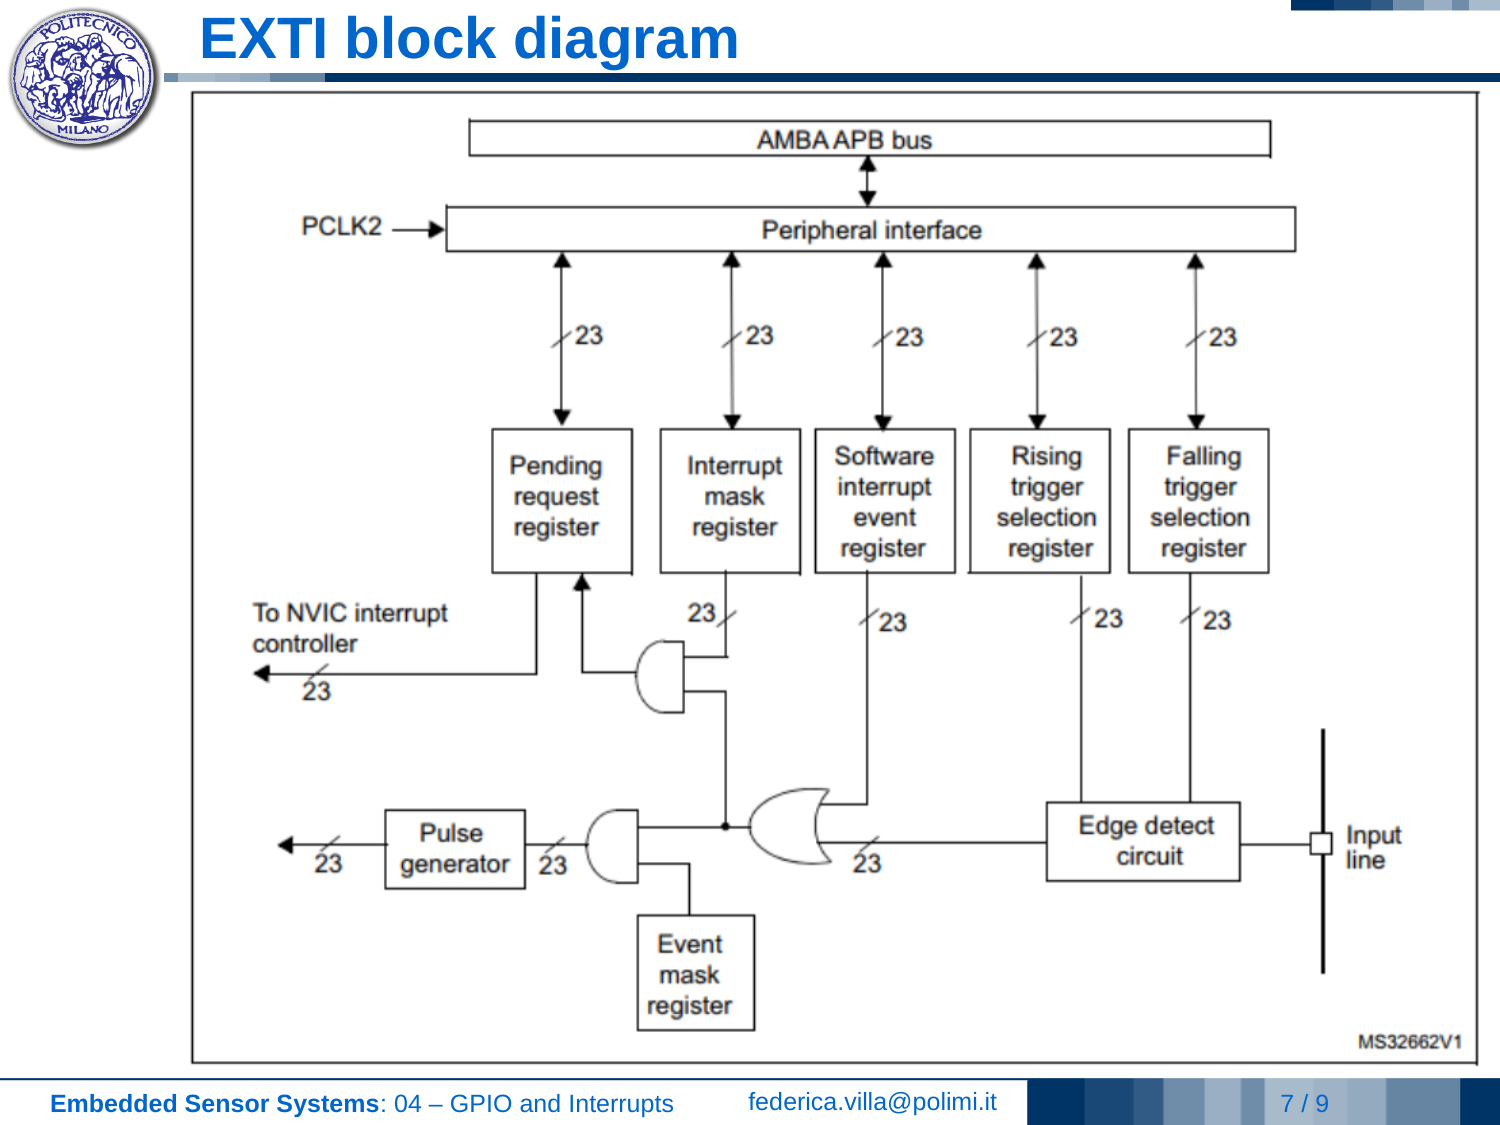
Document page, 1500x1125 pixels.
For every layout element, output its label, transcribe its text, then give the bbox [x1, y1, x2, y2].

picture [0, 0, 1500, 153]
picture [182, 89, 1484, 1069]
title EXTI block diagram [199, 0, 1500, 71]
picture [0, 1074, 1500, 1125]
